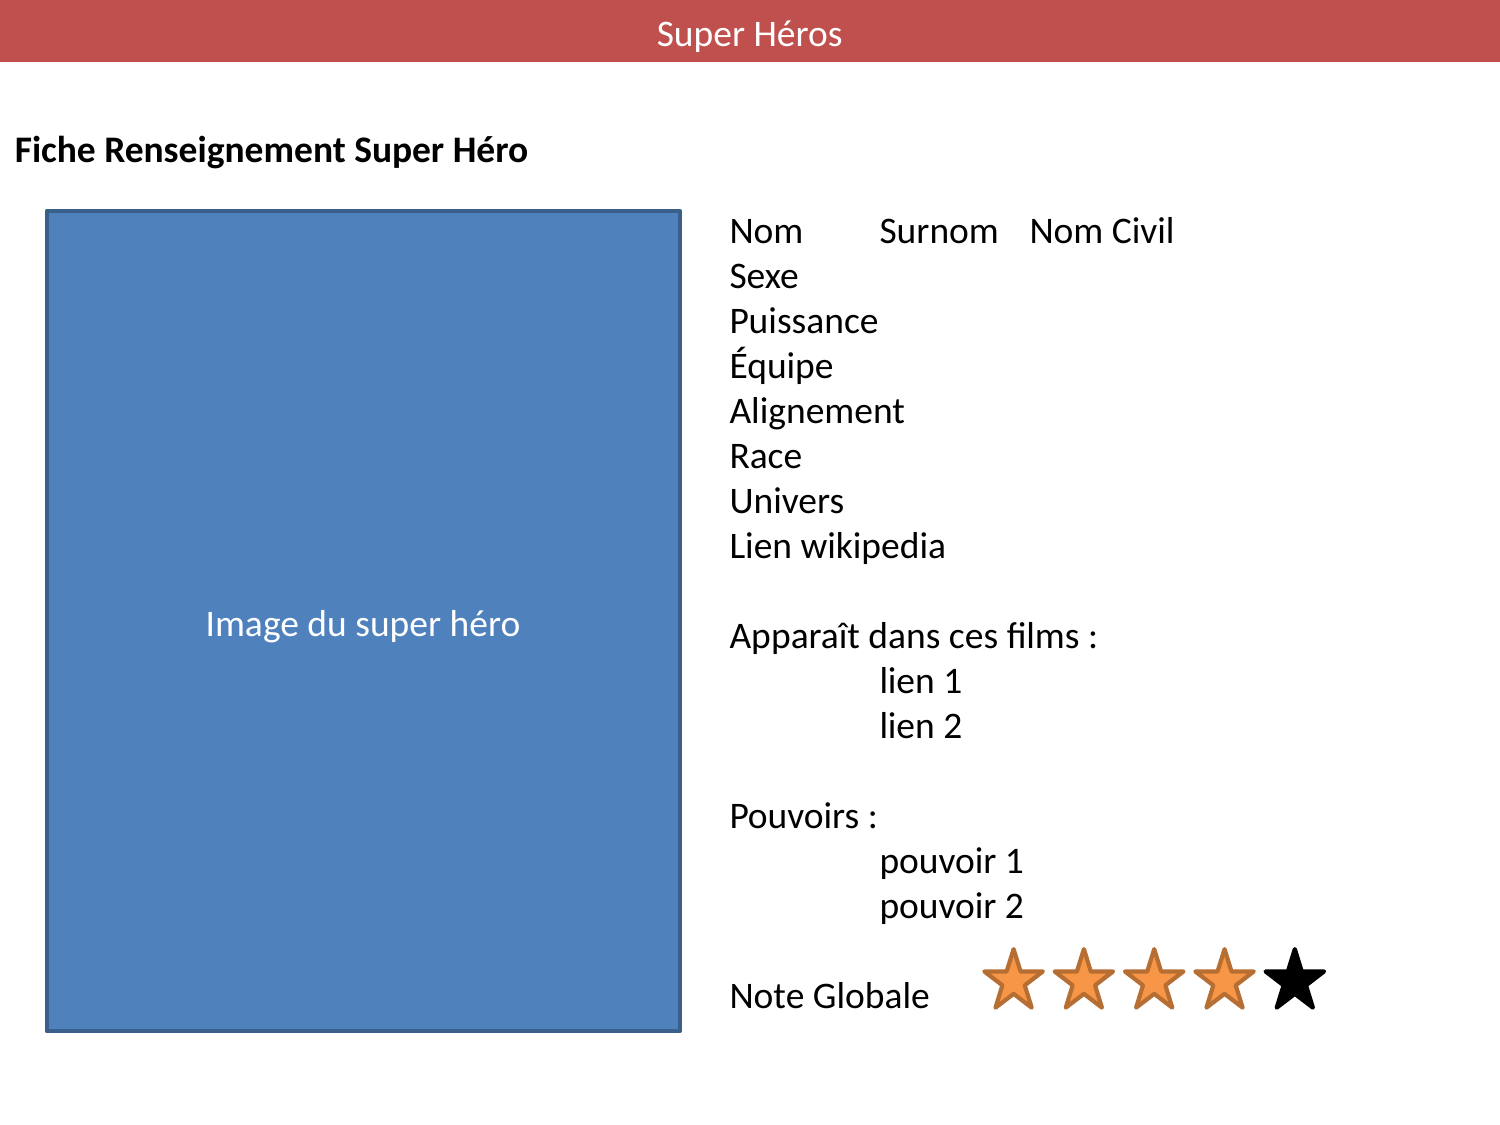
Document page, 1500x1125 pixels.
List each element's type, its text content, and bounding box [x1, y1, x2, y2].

text_box Image du super héro [45, 209, 682, 1033]
text_box [1193, 947, 1256, 1010]
text_box [982, 947, 1045, 1010]
text_box Nom Surnom Nom Civil Sexe Puissance Équipe Alignement Race Univers Lien wikipedia Apparaît dans ces films : lien 1 lien 2 Pouvoirs : pouvoir 1 pouvoir 2 Note Globale [714, 199, 1407, 1024]
text_box [1122, 947, 1186, 1010]
text_box [1052, 947, 1116, 1010]
text_box Fiche Renseignement Super Héro [0, 117, 1500, 177]
text_box [1263, 947, 1327, 1010]
text_box Super Héros [0, 0, 1500, 64]
